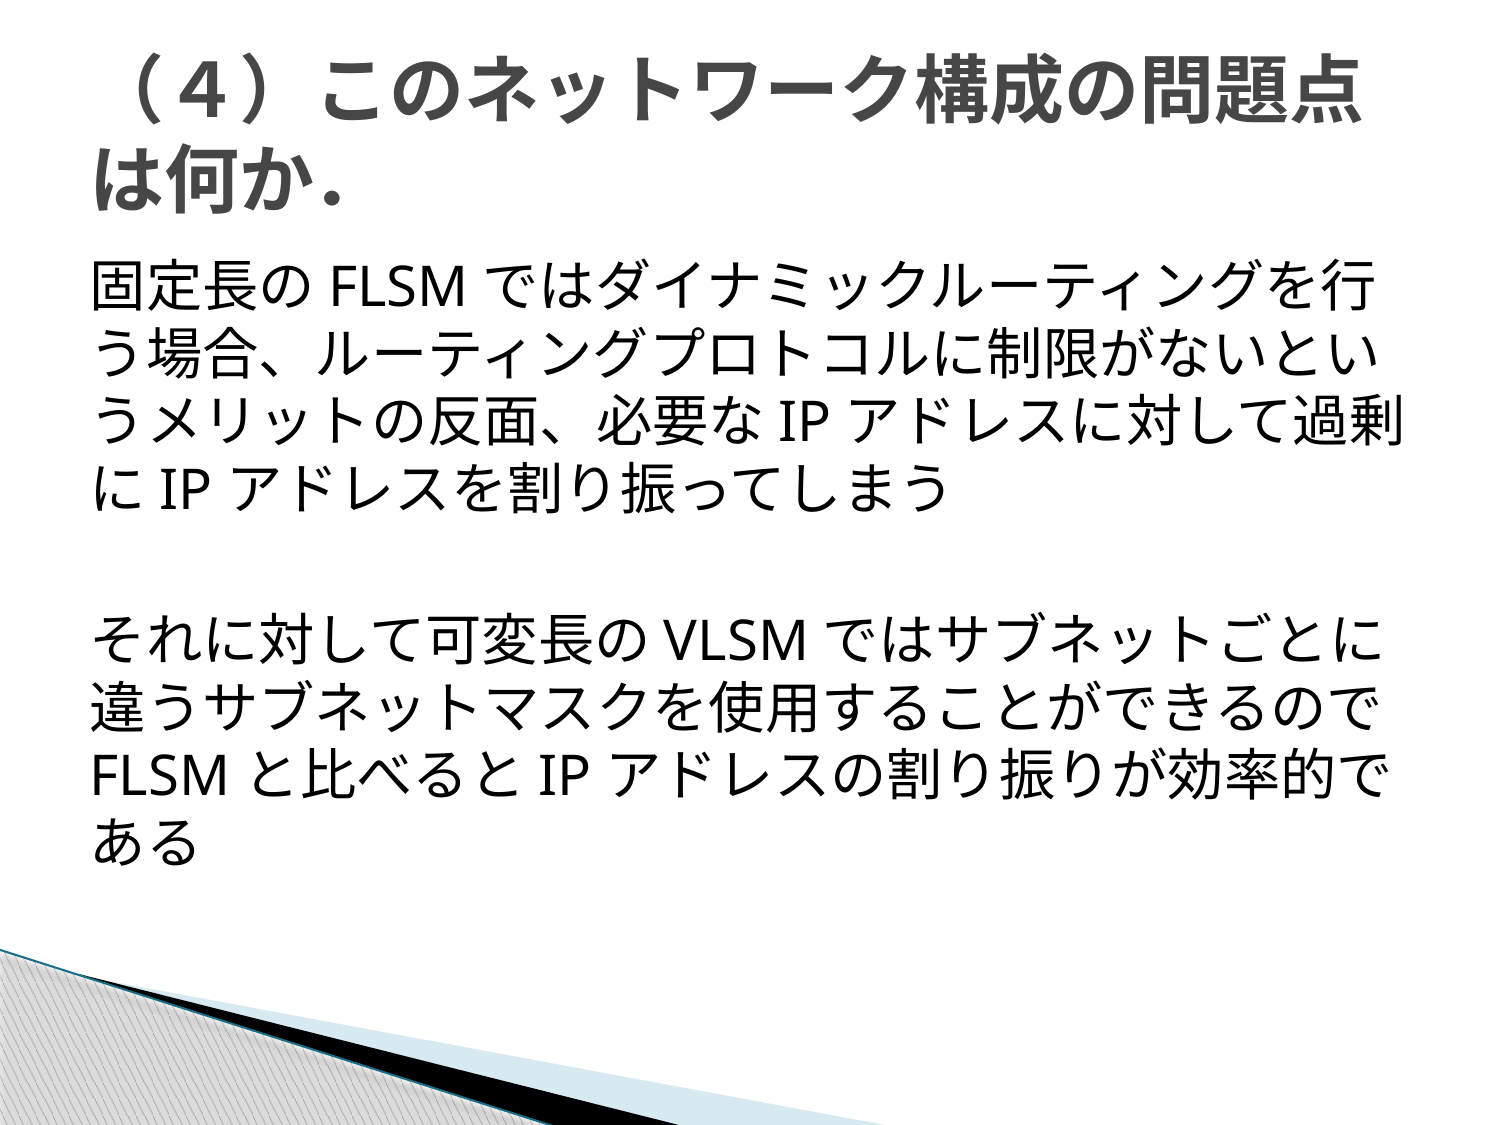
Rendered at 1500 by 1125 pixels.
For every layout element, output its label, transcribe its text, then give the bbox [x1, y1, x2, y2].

list 固定長のFLSMではダイナミックルーティングを行う場合、ルーティングプロトコルに制限がないというメリットの反面、必要なIPアドレスに対して過剰にIPアドレスを割り振ってしまう それに対して可変長のVLSMではサブネットごとに違うサブネットマスクを使用することができるのでFLSMと比べるとIPアドレスの割り振りが効率的である [75, 243, 1425, 986]
title （４）このネットワーク構成の問題点は何か． [75, 45, 1425, 233]
